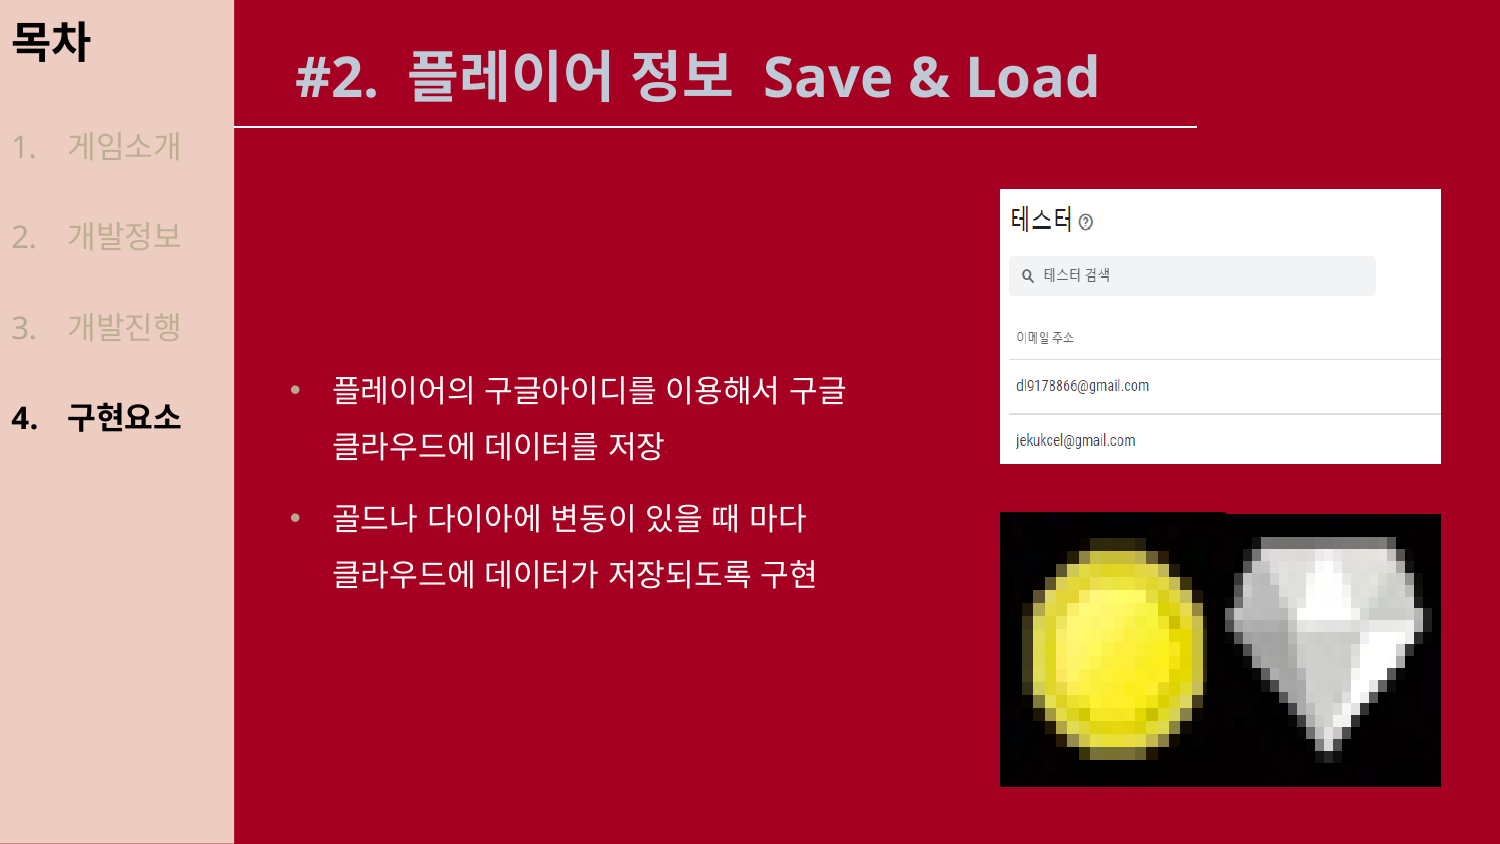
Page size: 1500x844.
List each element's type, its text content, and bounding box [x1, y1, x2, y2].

list 목차 [0, 4, 235, 84]
list 게임소개 개발정보 개발진행 구현요소 [0, 84, 235, 844]
picture [999, 512, 1442, 788]
text_box #2. 플레이어 정보 Save & Load [269, 22, 1483, 136]
picture [999, 188, 1442, 464]
list 플레이어의 구글아이디를 이용해서 구글 클라우드에 데이터를 저장 골드나 다이아에 변동이 있을 때 마다 클라우드에 데이터가 저장되도록 구현 [278, 335, 927, 610]
